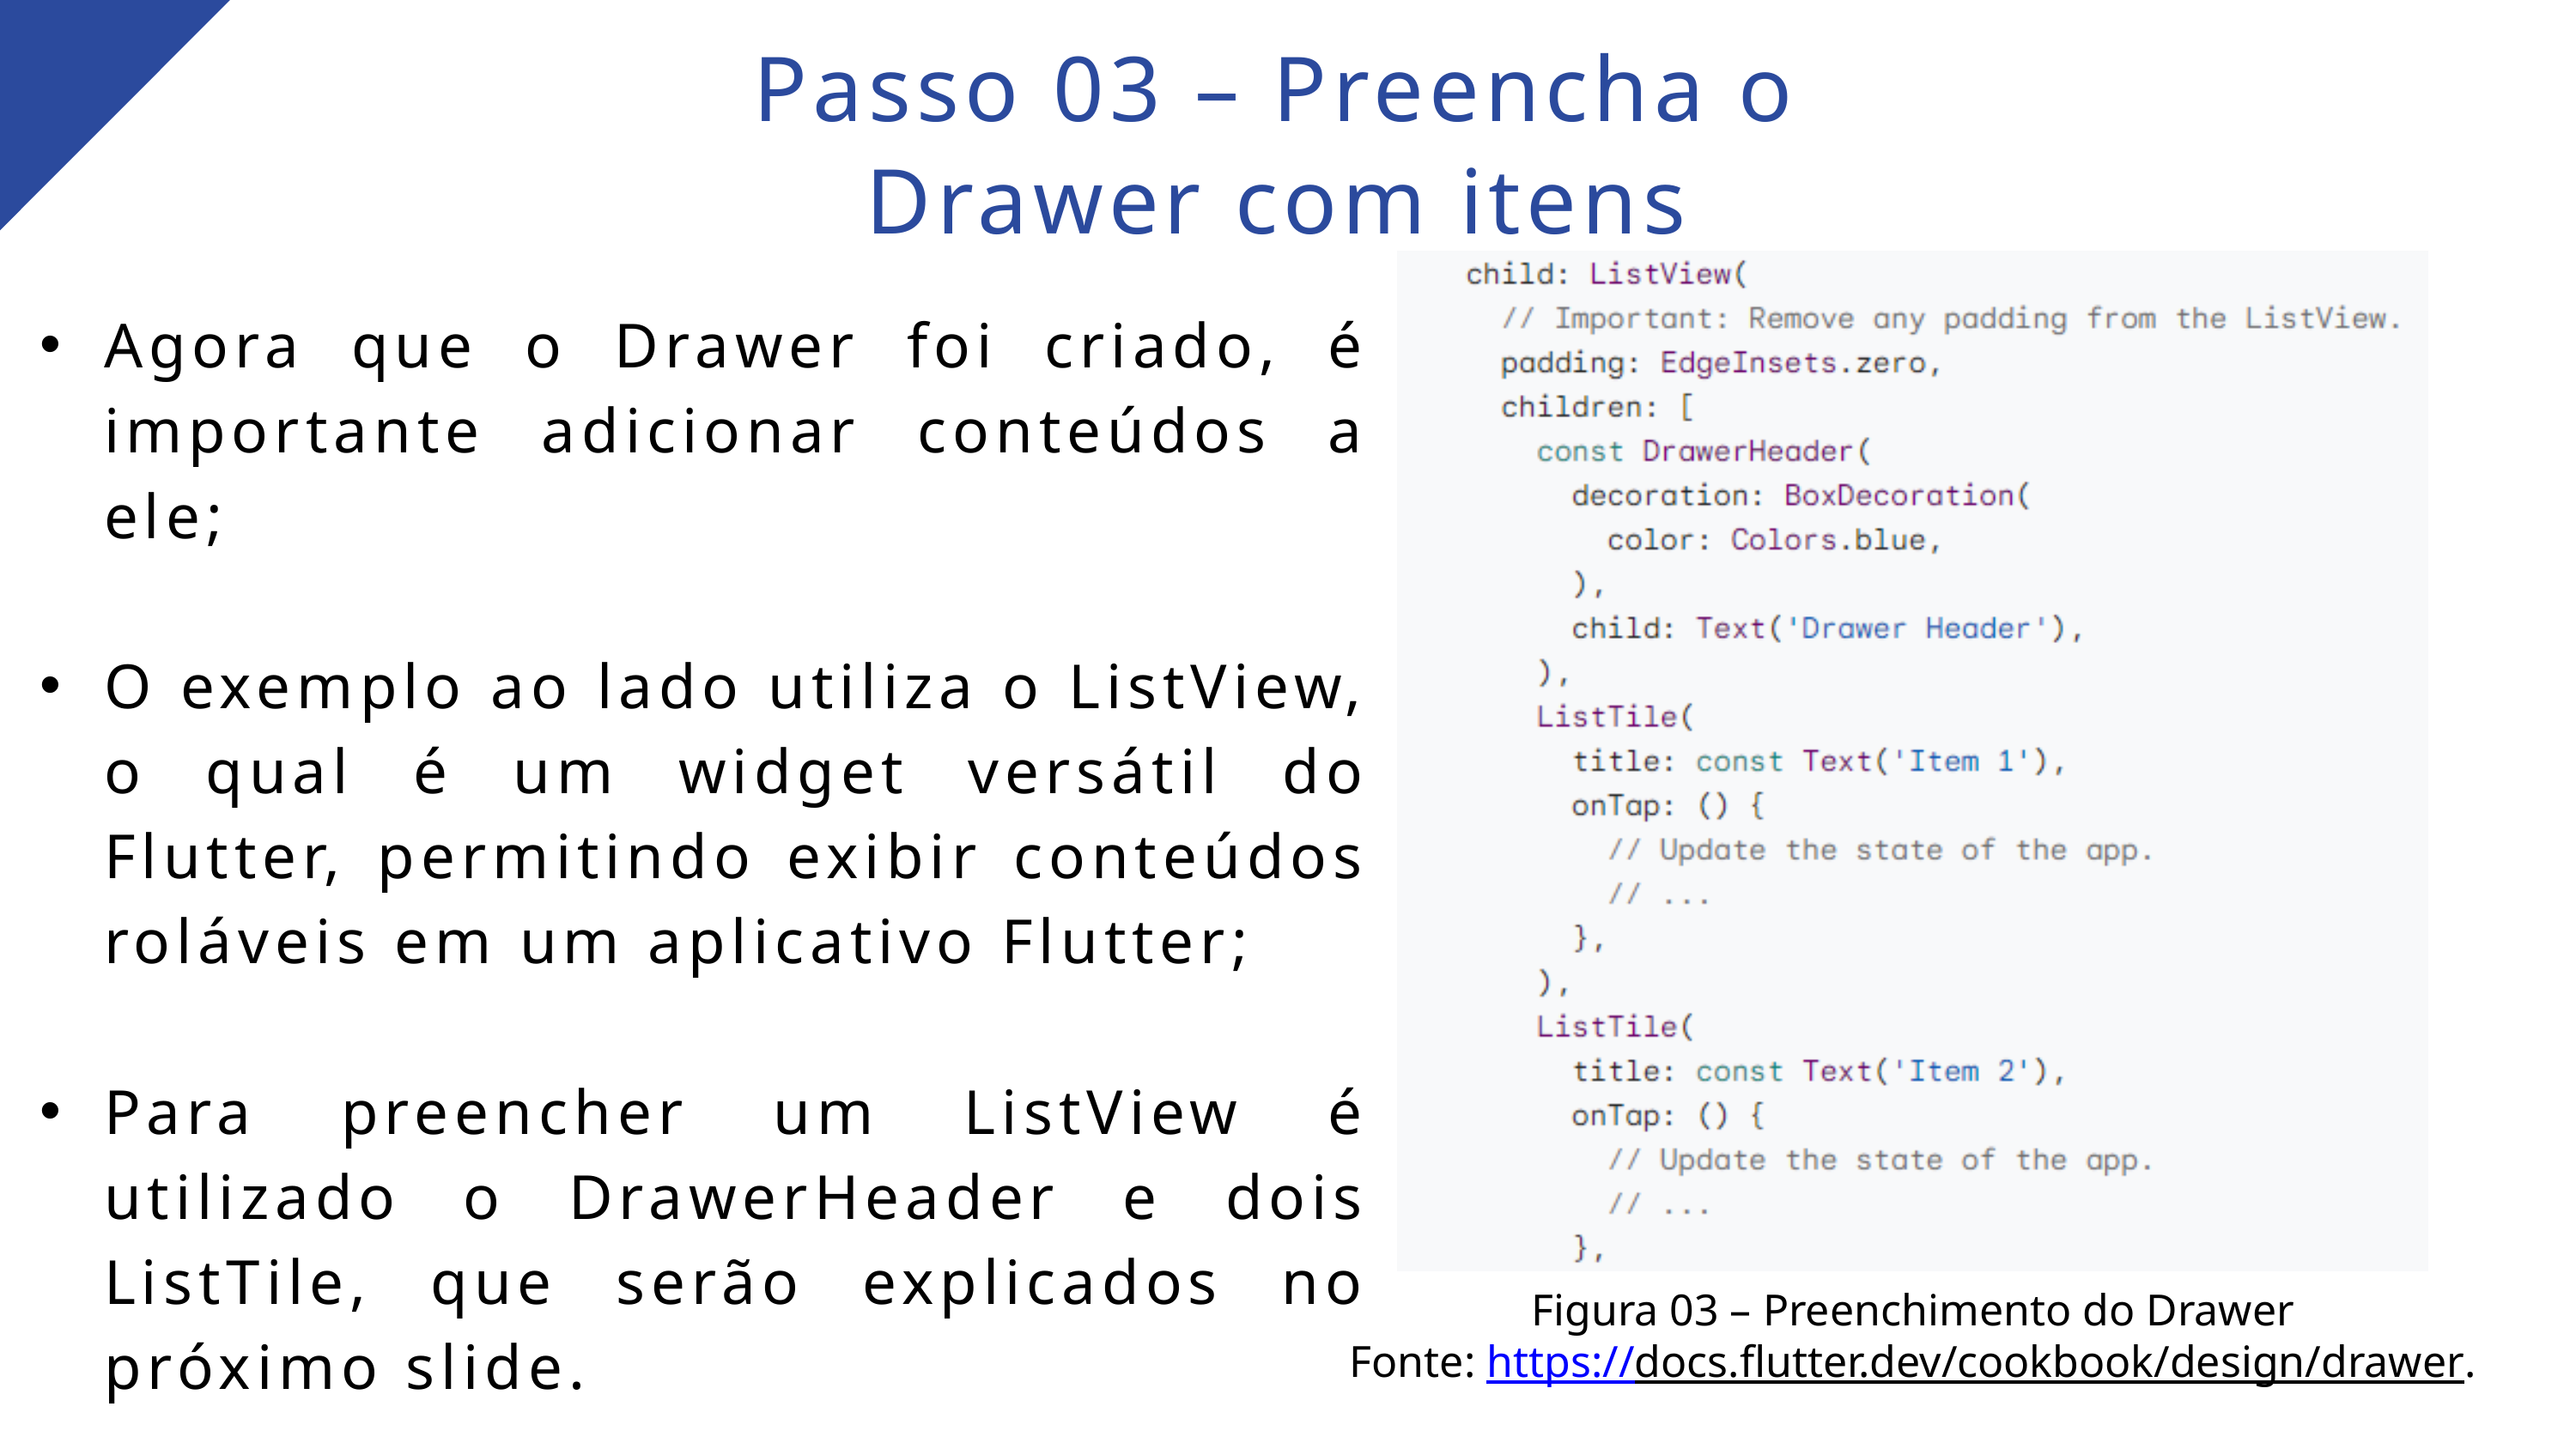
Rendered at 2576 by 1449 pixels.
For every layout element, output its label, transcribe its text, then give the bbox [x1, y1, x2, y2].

text_box Figura 03 – Preenchimento do Drawer Fonte: https://docs.flutter.dev/cookbook/design/drawer. [1336, 1276, 2489, 1400]
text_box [0, 0, 231, 231]
text_box Agora que o Drawer foi criado, é importante adicionar conteúdos a ele; O exemplo ao lado utiliza o ListView, o qual é um widget versátil do Flutter, permitindo exibir conteúdos roláveis em um aplicativo Flutter; Para preencher um ListView é utilizado o DrawerHeader e dois ListTile, que serão explicados no próximo slide. [39, 294, 1370, 1402]
picture [1397, 251, 2429, 1271]
text_box Passo 03 – Preencha o Drawer com itens [705, 27, 1849, 252]
